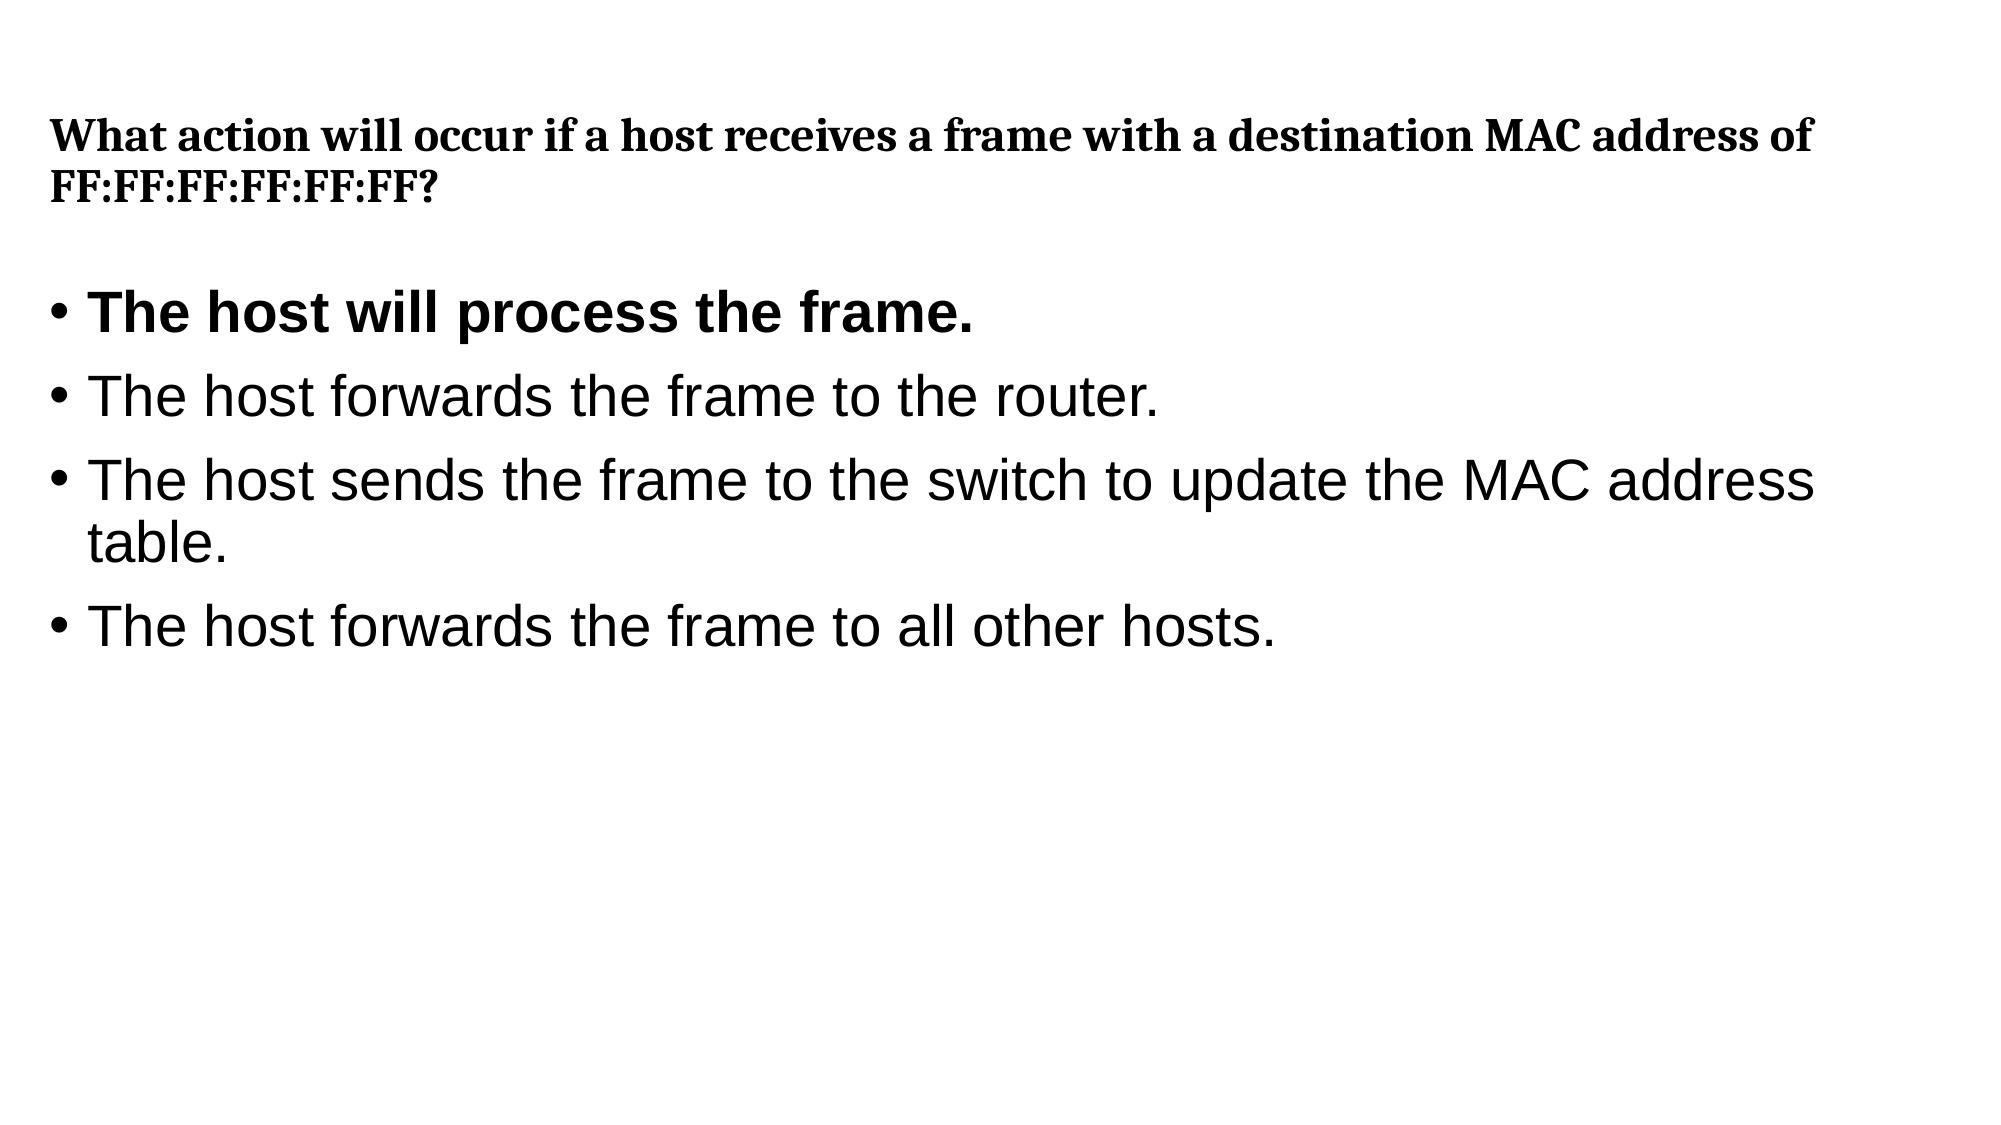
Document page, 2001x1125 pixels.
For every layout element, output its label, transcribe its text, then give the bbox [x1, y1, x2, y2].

list The host will process the frame. The host forwards the frame to the router. The host sends the frame to the switch to update the MAC address table. The host forwards the frame to all other hosts. [35, 275, 1964, 709]
title What action will occur if a host receives a frame with a destination MAC address of FF:FF:FF:FF:FF:FF? [35, 0, 1985, 221]
